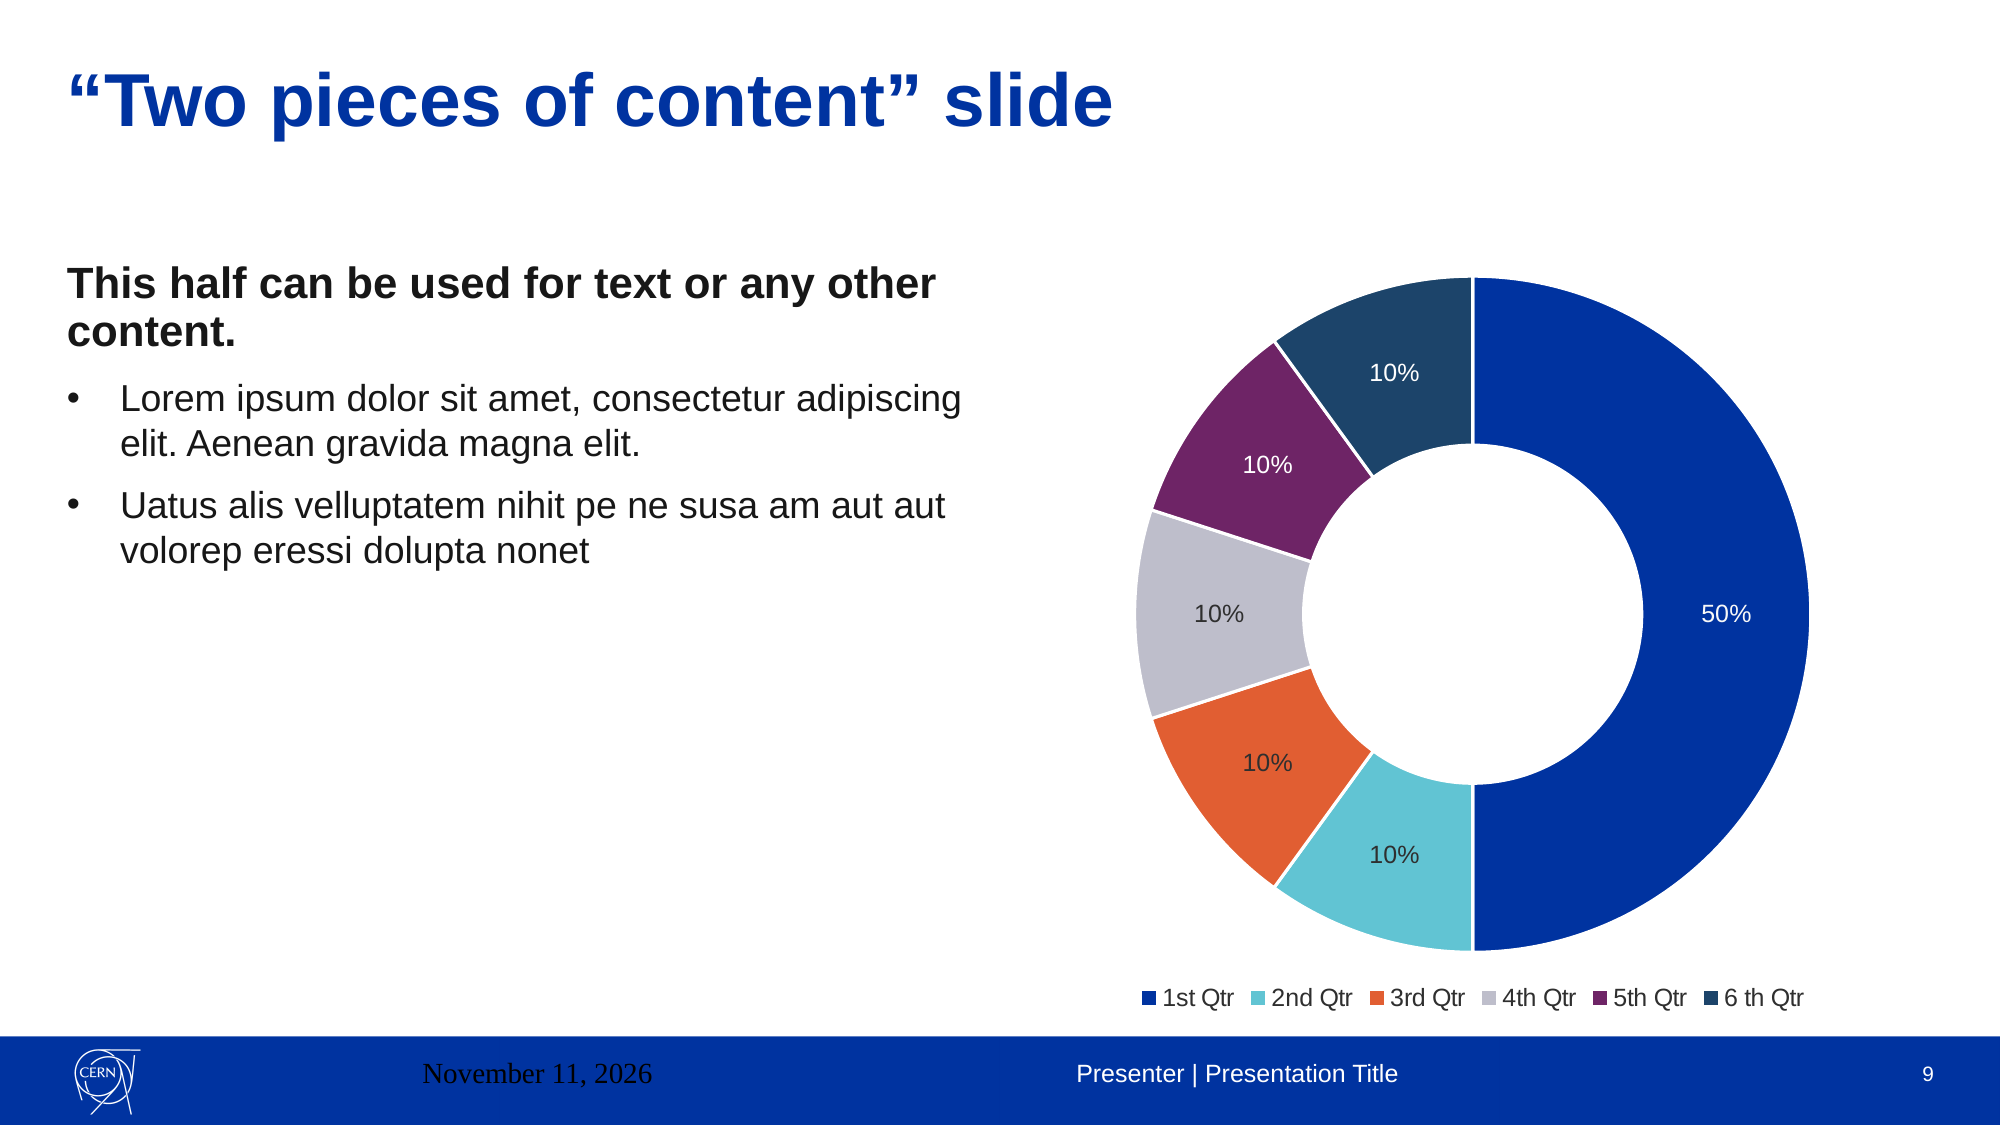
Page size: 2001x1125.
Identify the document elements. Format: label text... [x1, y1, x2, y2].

slide_number 9 [1822, 1042, 1934, 1103]
footer Presenter | Presentation Title [698, 1042, 1777, 1103]
picture [0, 1036, 2000, 1125]
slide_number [422, 1041, 676, 1102]
chart [1012, 260, 1934, 1018]
list This half can be used for text or any other content. Lorem ipsum dolor sit amet, consectetur adipiscing elit. Aenean gravida magna elit. Uatus alis velluptatem nihit pe ne susa am aut aut volorep eressi dolupta nonet [66, 261, 989, 1018]
title “Two pieces of content” slide [66, 61, 1933, 236]
